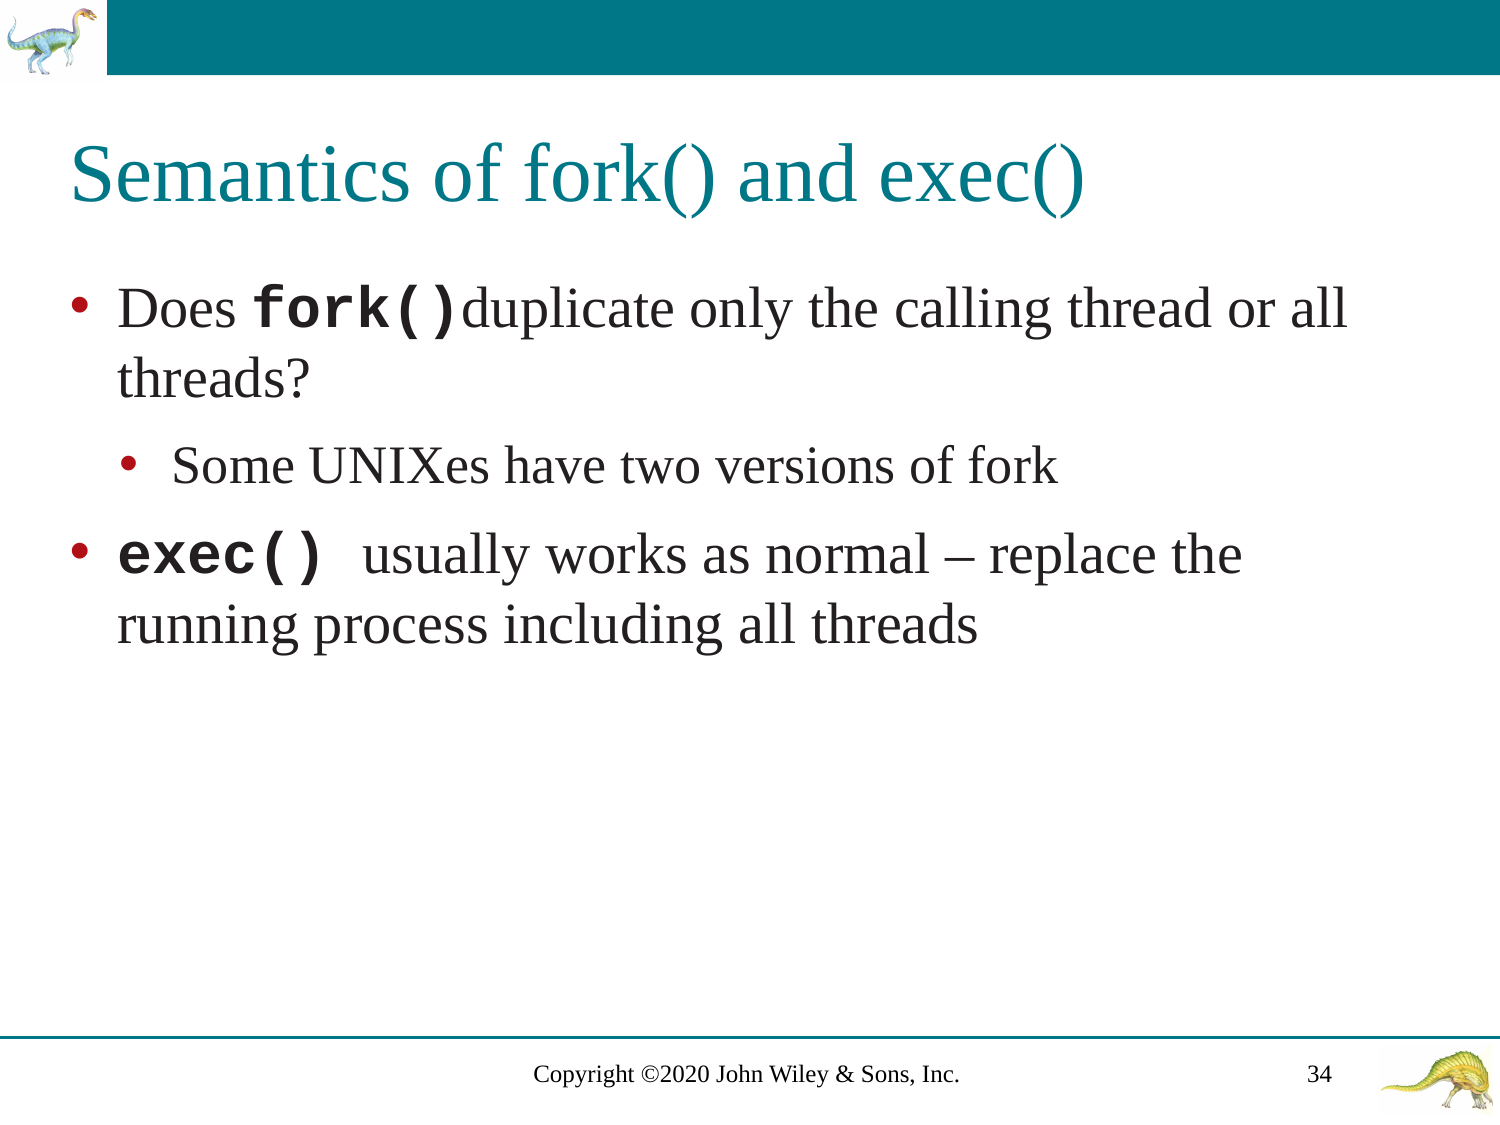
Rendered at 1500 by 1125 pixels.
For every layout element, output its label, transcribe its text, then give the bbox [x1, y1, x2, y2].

list Does fork()duplicate only the calling thread or all threads? Some U N I Xes have two versions of fork exec() usually works as normal – replace the running process including all threads [54, 261, 1444, 1018]
picture [0, 0, 107, 82]
title Semantics of fork() and exec() [54, 122, 1445, 227]
picture [1379, 1044, 1493, 1115]
footer Copyright ©2020 John Wiley & Sons, Inc. [496, 1042, 1004, 1103]
slide_number 34 [1083, 1042, 1348, 1103]
